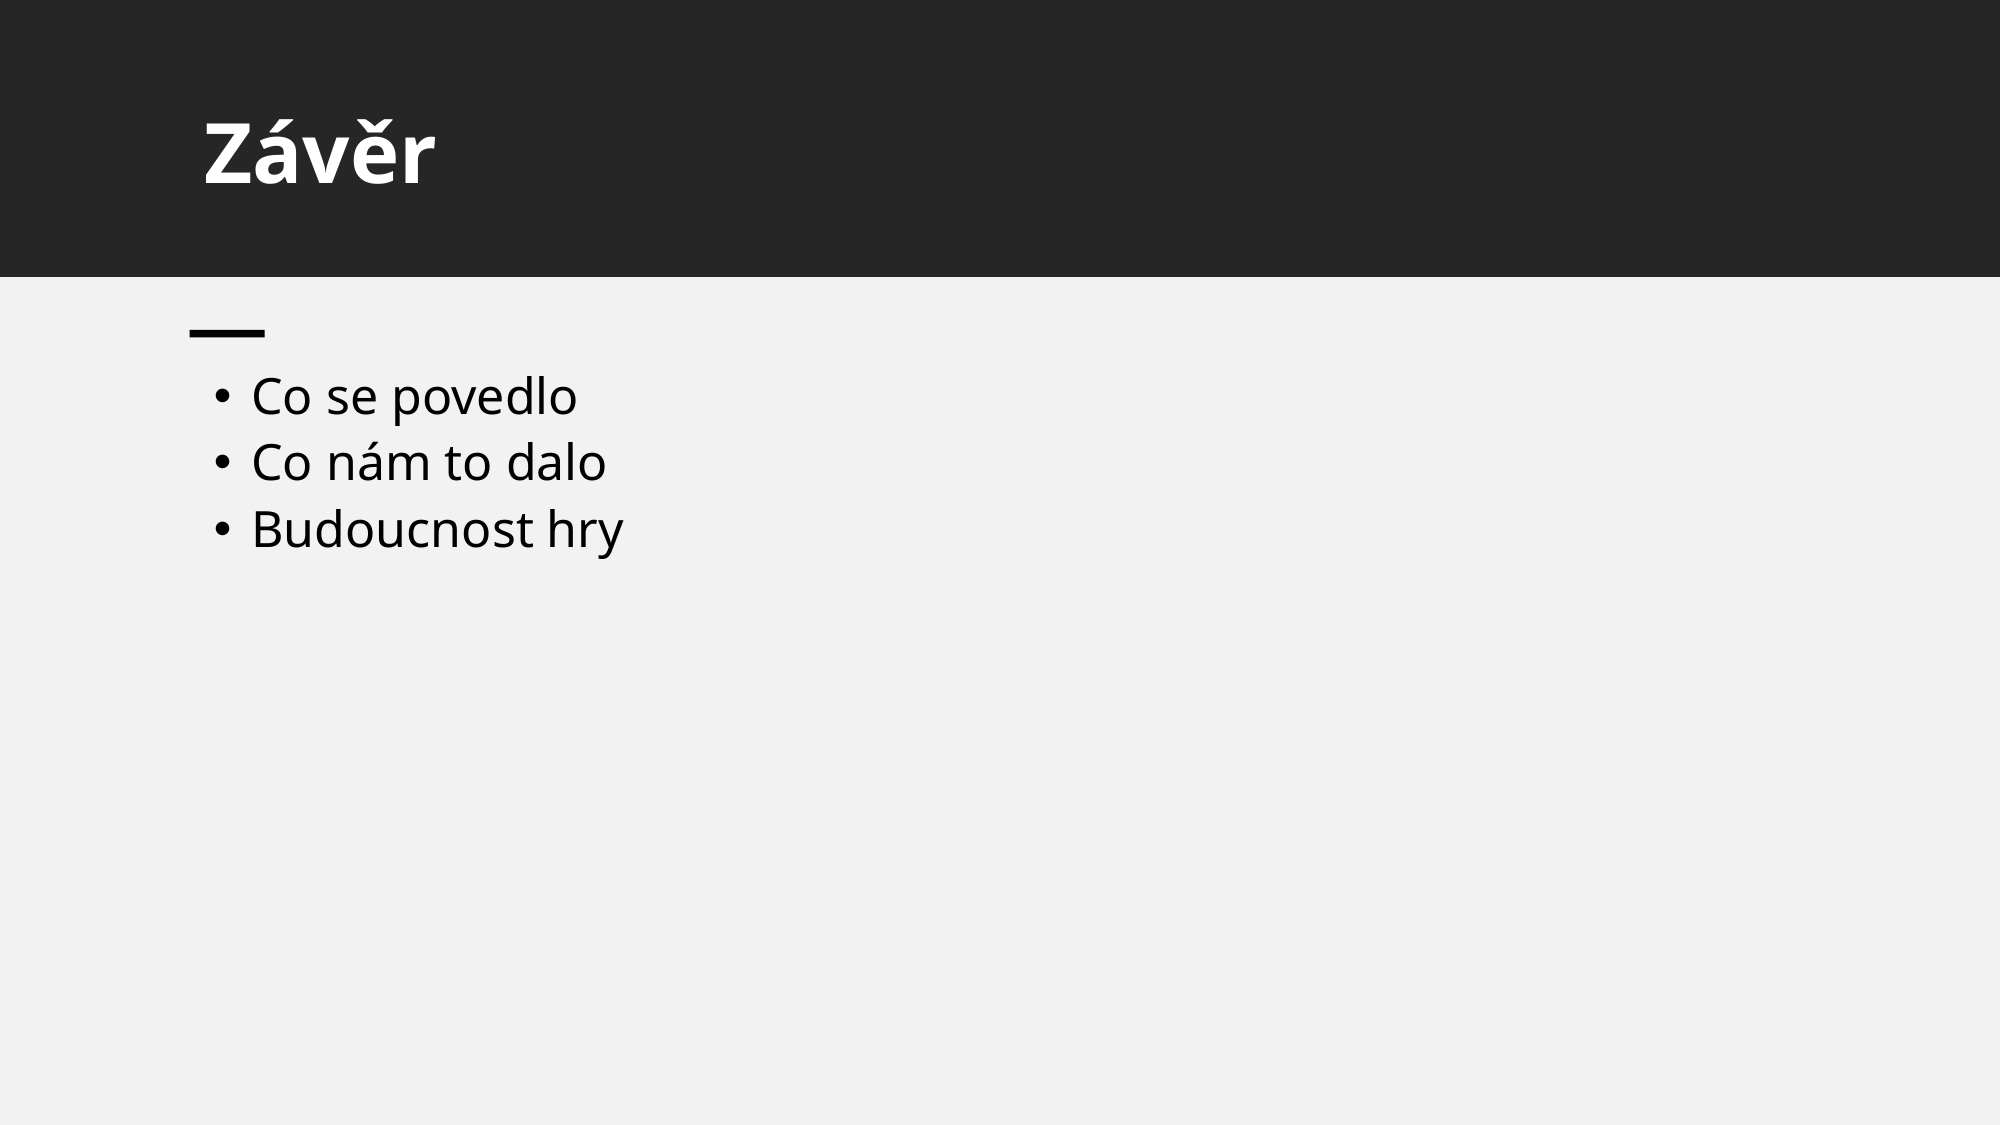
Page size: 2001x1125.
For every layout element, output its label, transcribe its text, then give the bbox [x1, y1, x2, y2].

text_box Co se povedlo Co nám to dalo Budoucnost hry [189, 363, 1811, 1014]
text_box [0, 0, 2000, 275]
text_box Závěr [189, 104, 1812, 253]
text_box [0, 275, 2000, 1125]
text_box [188, 328, 266, 339]
